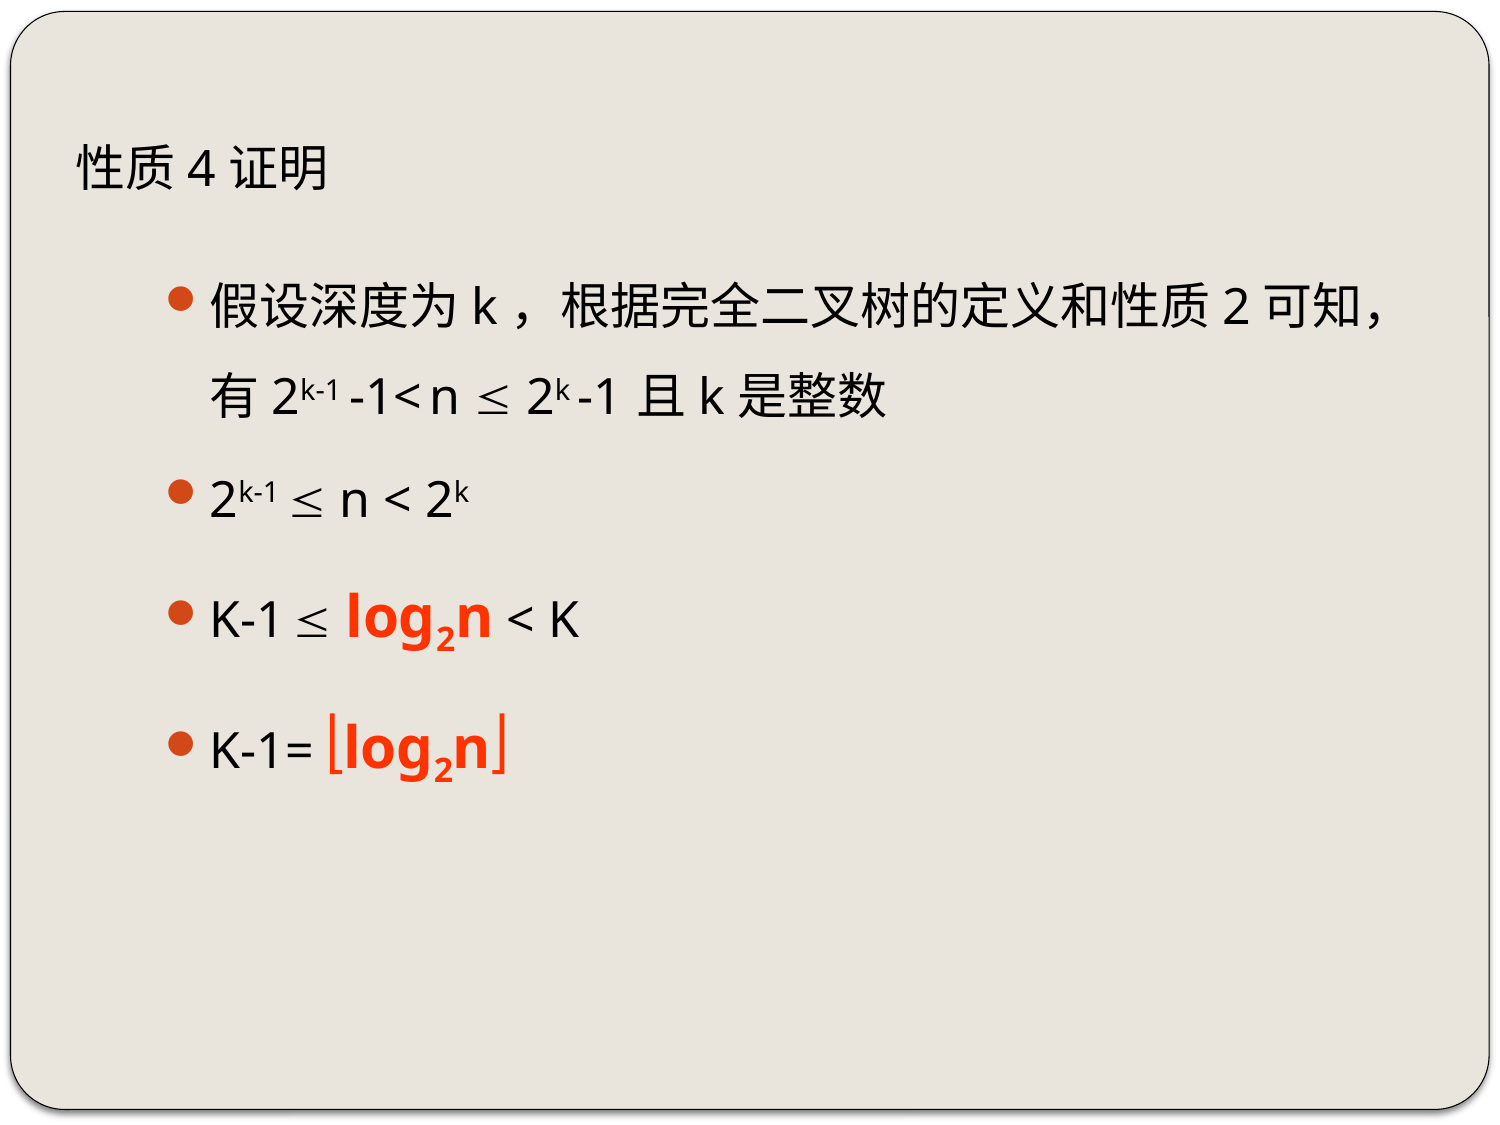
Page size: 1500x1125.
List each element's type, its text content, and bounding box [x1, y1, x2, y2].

list 假设深度为k，根据完全二叉树的定义和性质2可知，有2k-1 -1< n  2k -1 且k是整数 2k-1  n < 2k K-1  log2n < K K-1= log2n [150, 237, 1425, 988]
text_box 性质4证明 [60, 23, 1336, 211]
